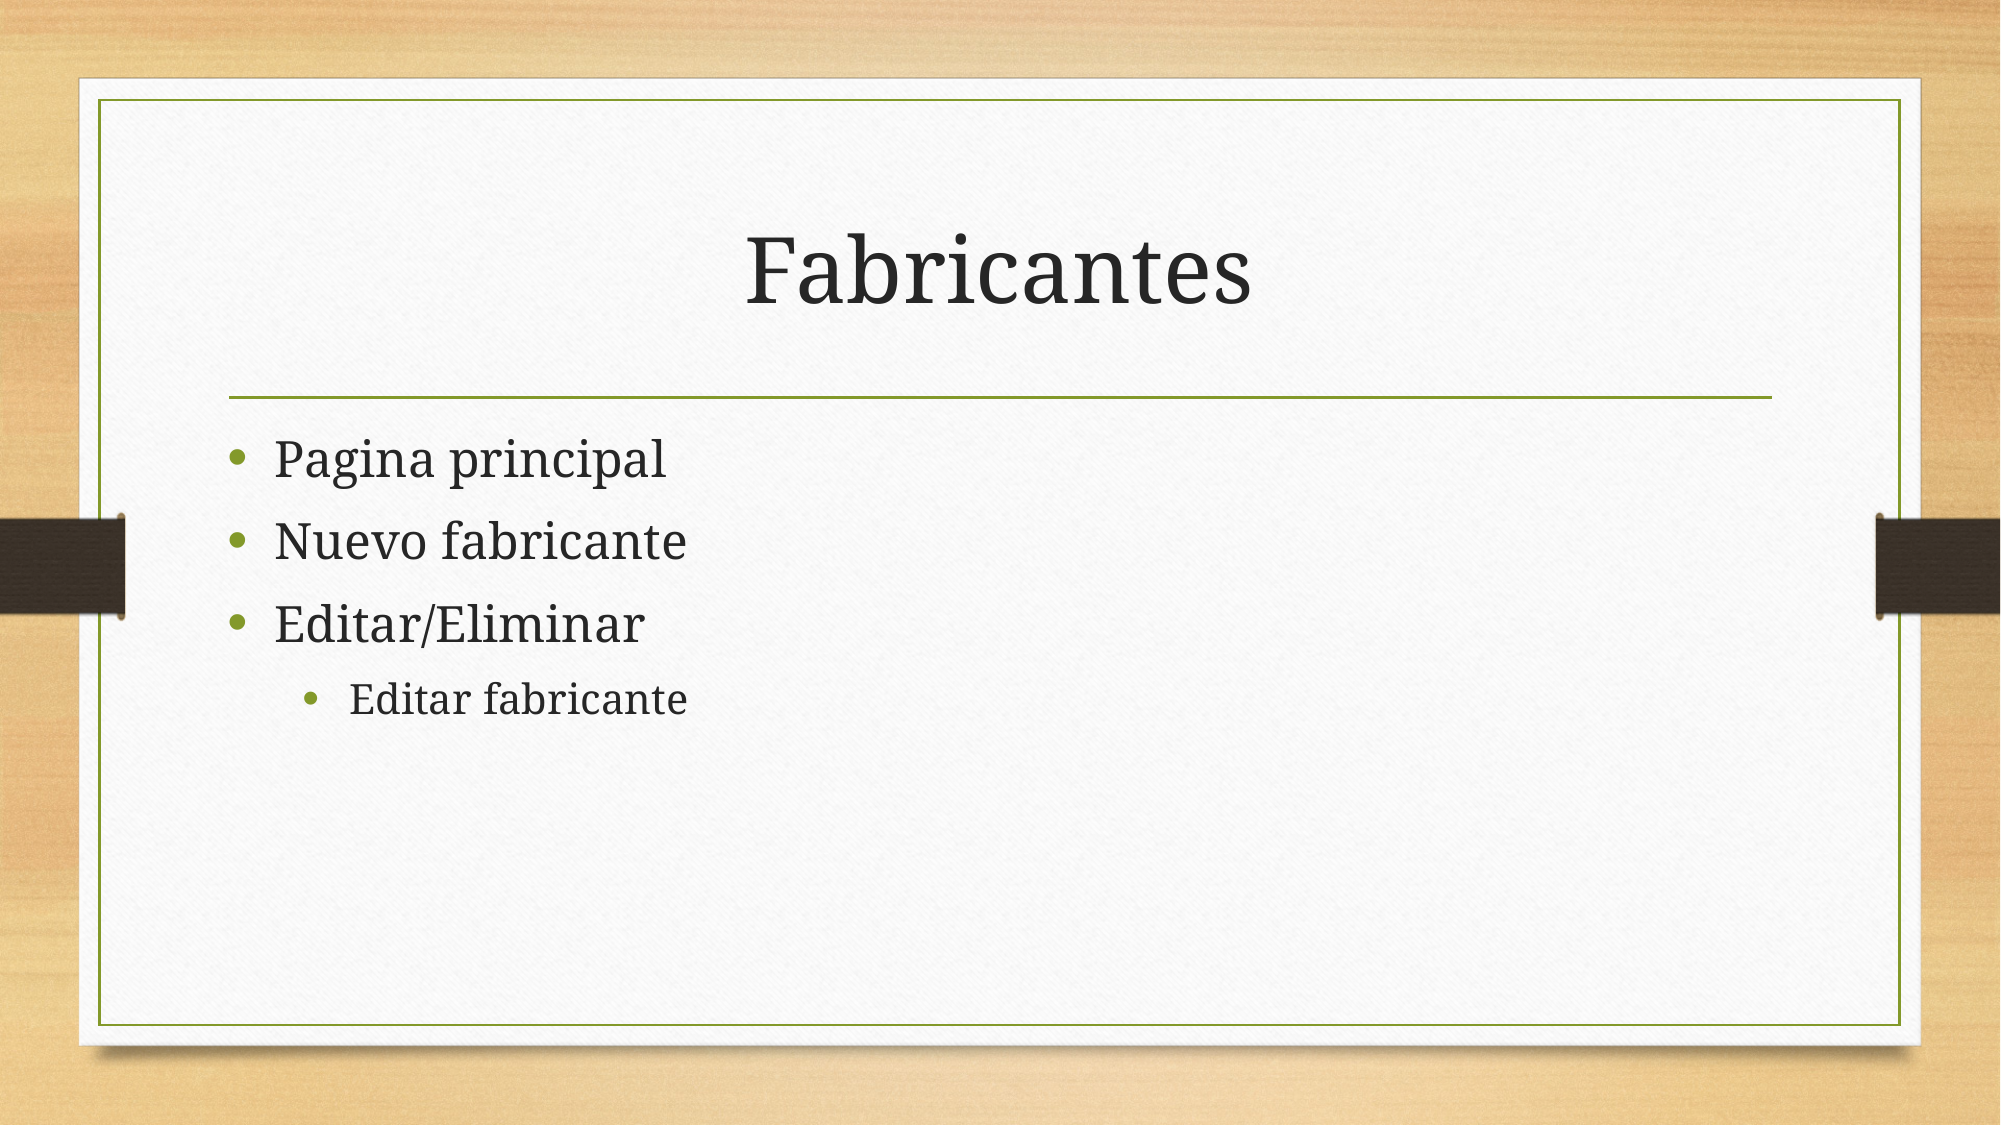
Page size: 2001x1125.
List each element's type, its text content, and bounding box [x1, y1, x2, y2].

picture [0, 0, 2001, 1125]
title Fabricantes [212, 161, 1788, 375]
list Pagina principal Nuevo fabricante Editar/Eliminar Editar fabricante [212, 419, 1788, 964]
